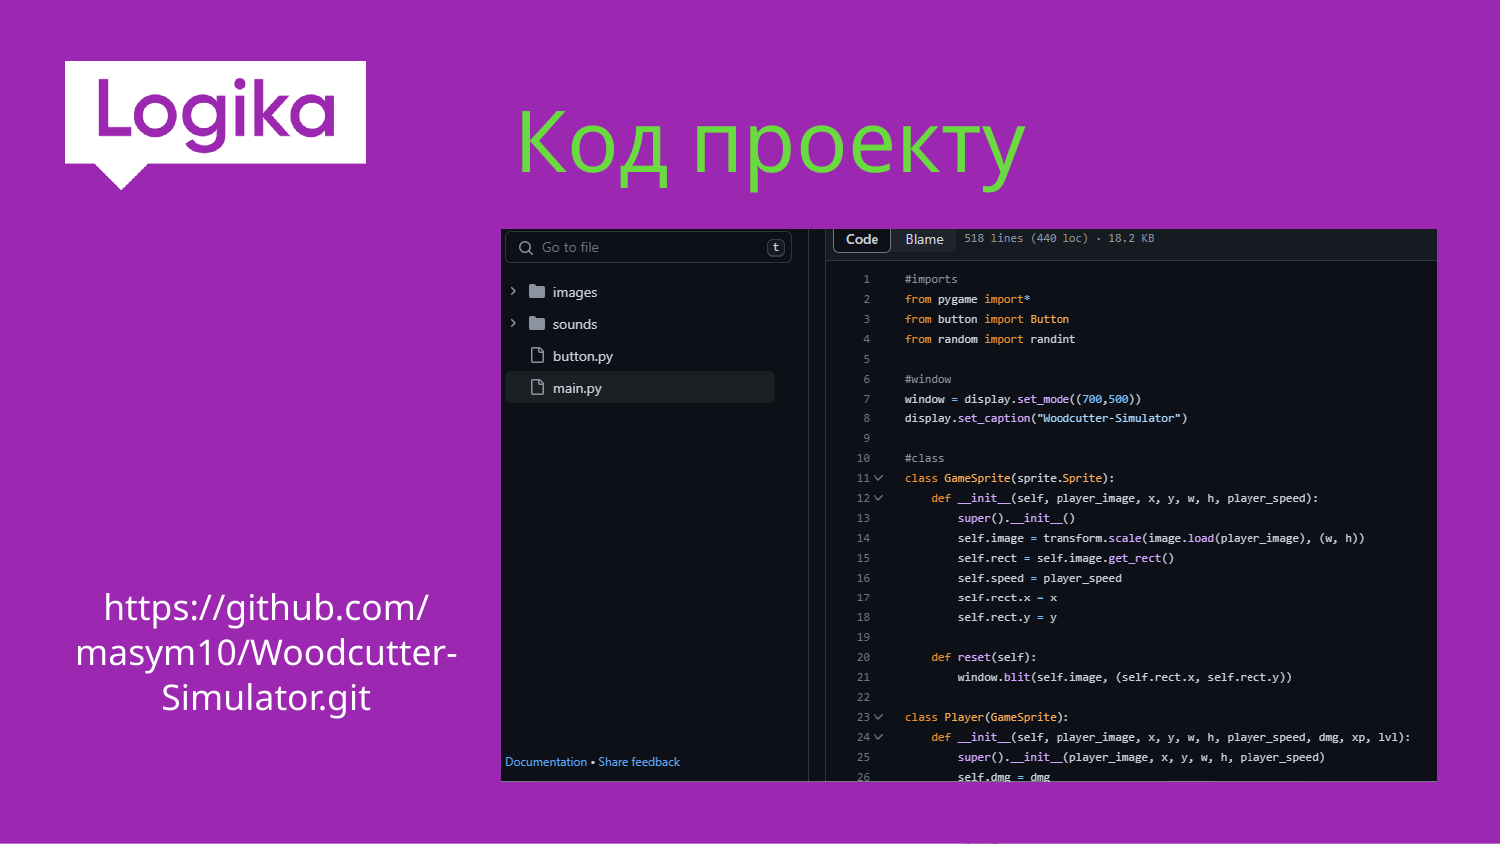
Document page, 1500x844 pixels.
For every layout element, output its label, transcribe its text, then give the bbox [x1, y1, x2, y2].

picture [500, 228, 1438, 783]
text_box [618, 68, 1500, 844]
picture [65, 61, 366, 190]
text_box Код проекту [424, 61, 1115, 190]
text_box https://github.com/masym10/Woodcutter-Simulator.git [65, 572, 467, 718]
text_box [0, 0, 1500, 844]
